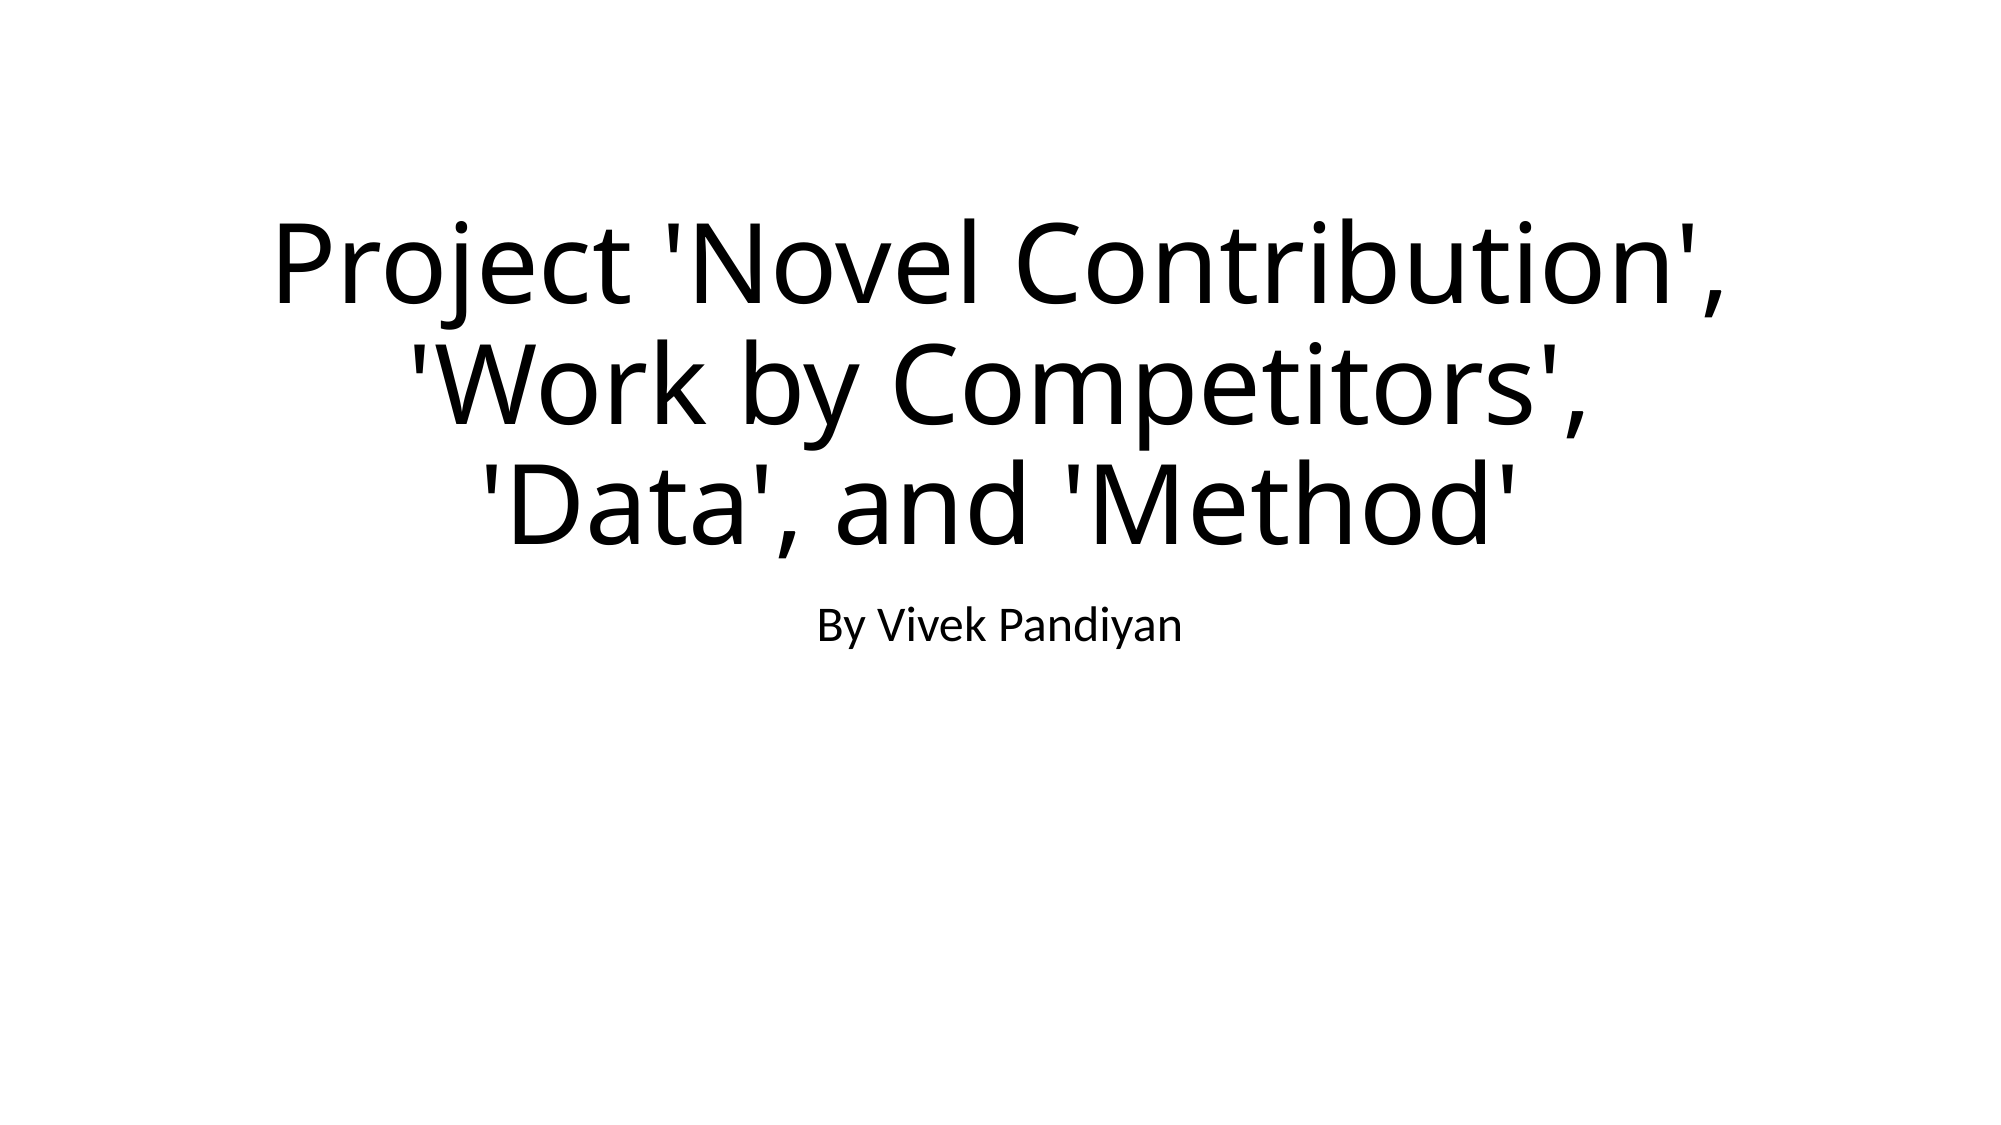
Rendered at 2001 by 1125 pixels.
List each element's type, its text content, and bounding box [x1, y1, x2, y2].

subtitle By Vivek Pandiyan [249, 590, 1750, 863]
title Project 'Novel Contribution', 'Work by Competitors', 'Data', and 'Method' [249, 184, 1750, 576]
